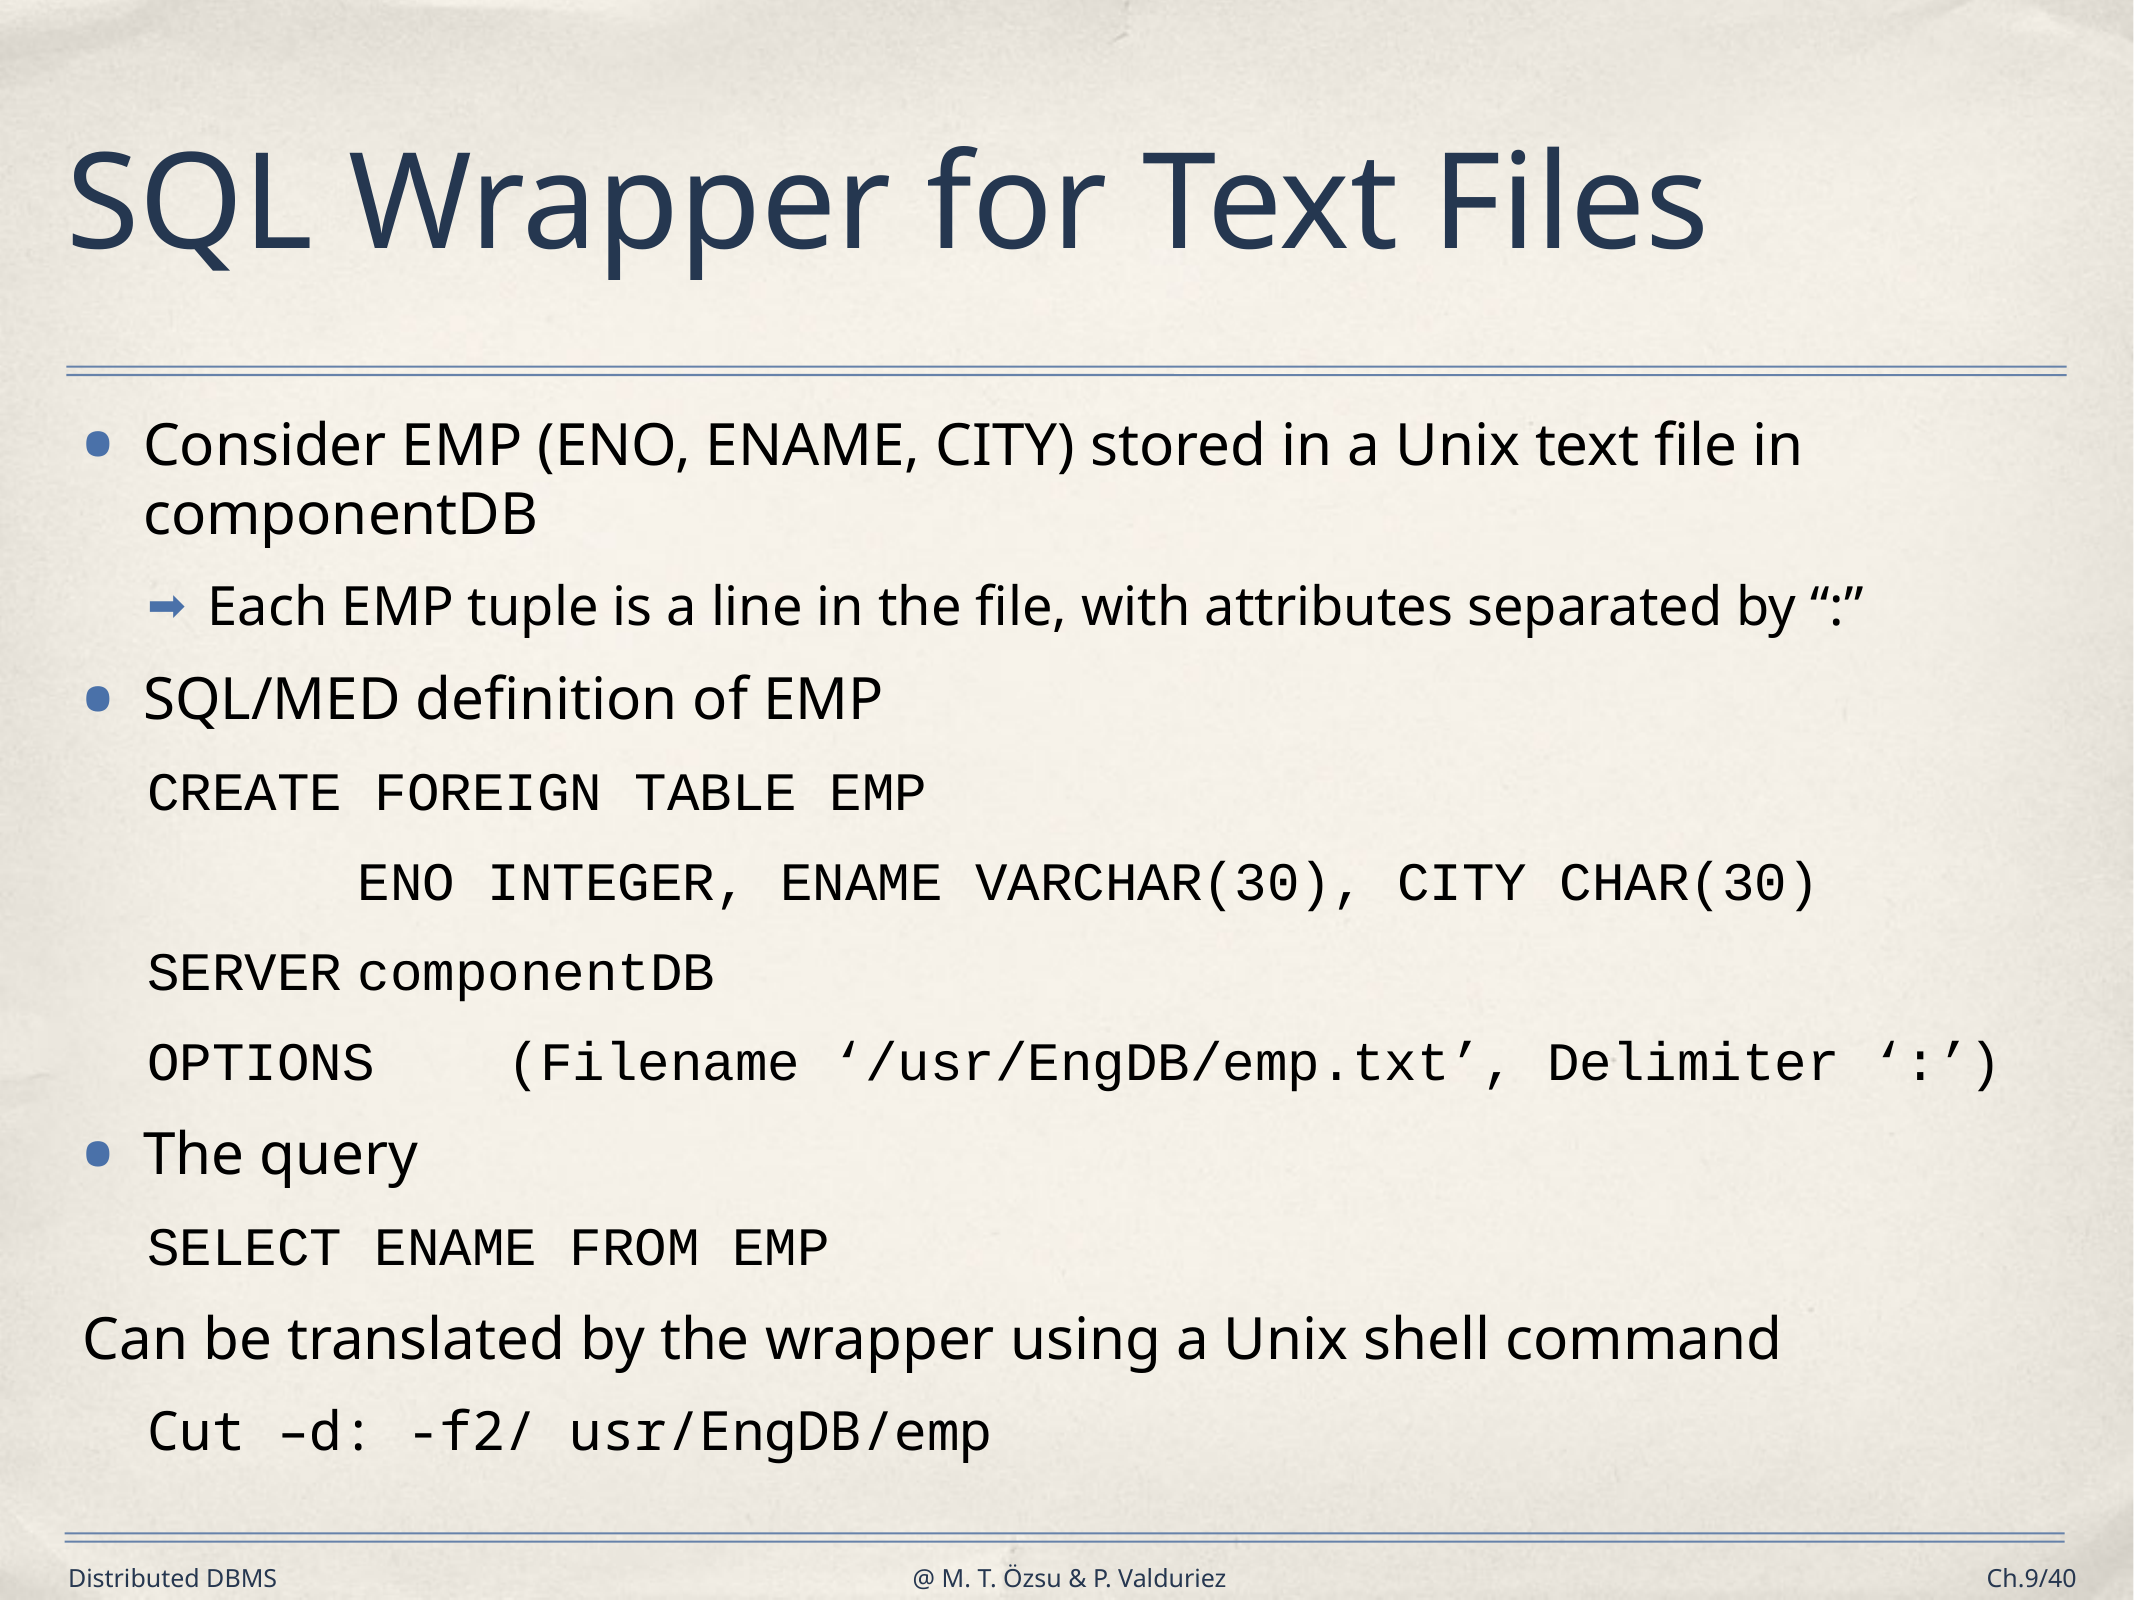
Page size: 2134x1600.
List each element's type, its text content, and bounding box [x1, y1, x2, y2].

title SQL Wrapper for Text Files [58, 72, 2075, 338]
picture [0, 0, 2134, 1600]
list Consider EMP (ENO, ENAME, CITY) stored in a Unix text file in componentDB Each EMP tuple is a line in the file, with attributes separated by “:” SQL/MED definition of EMP CREATE FOREIGN TABLE EMP ENO INTEGER, ENAME VARCHAR(30), CITY CHAR(30) SERVER componentDB OPTIONS (Filename ‘/usr/EngDB/emp.txt’, Delimiter ‘:’) The query SELECT ENAME FROM EMP Can be translated by the wrapper using a Unix shell command Cut –d: -f2/ usr/EngDB/emp [74, 398, 2083, 1521]
